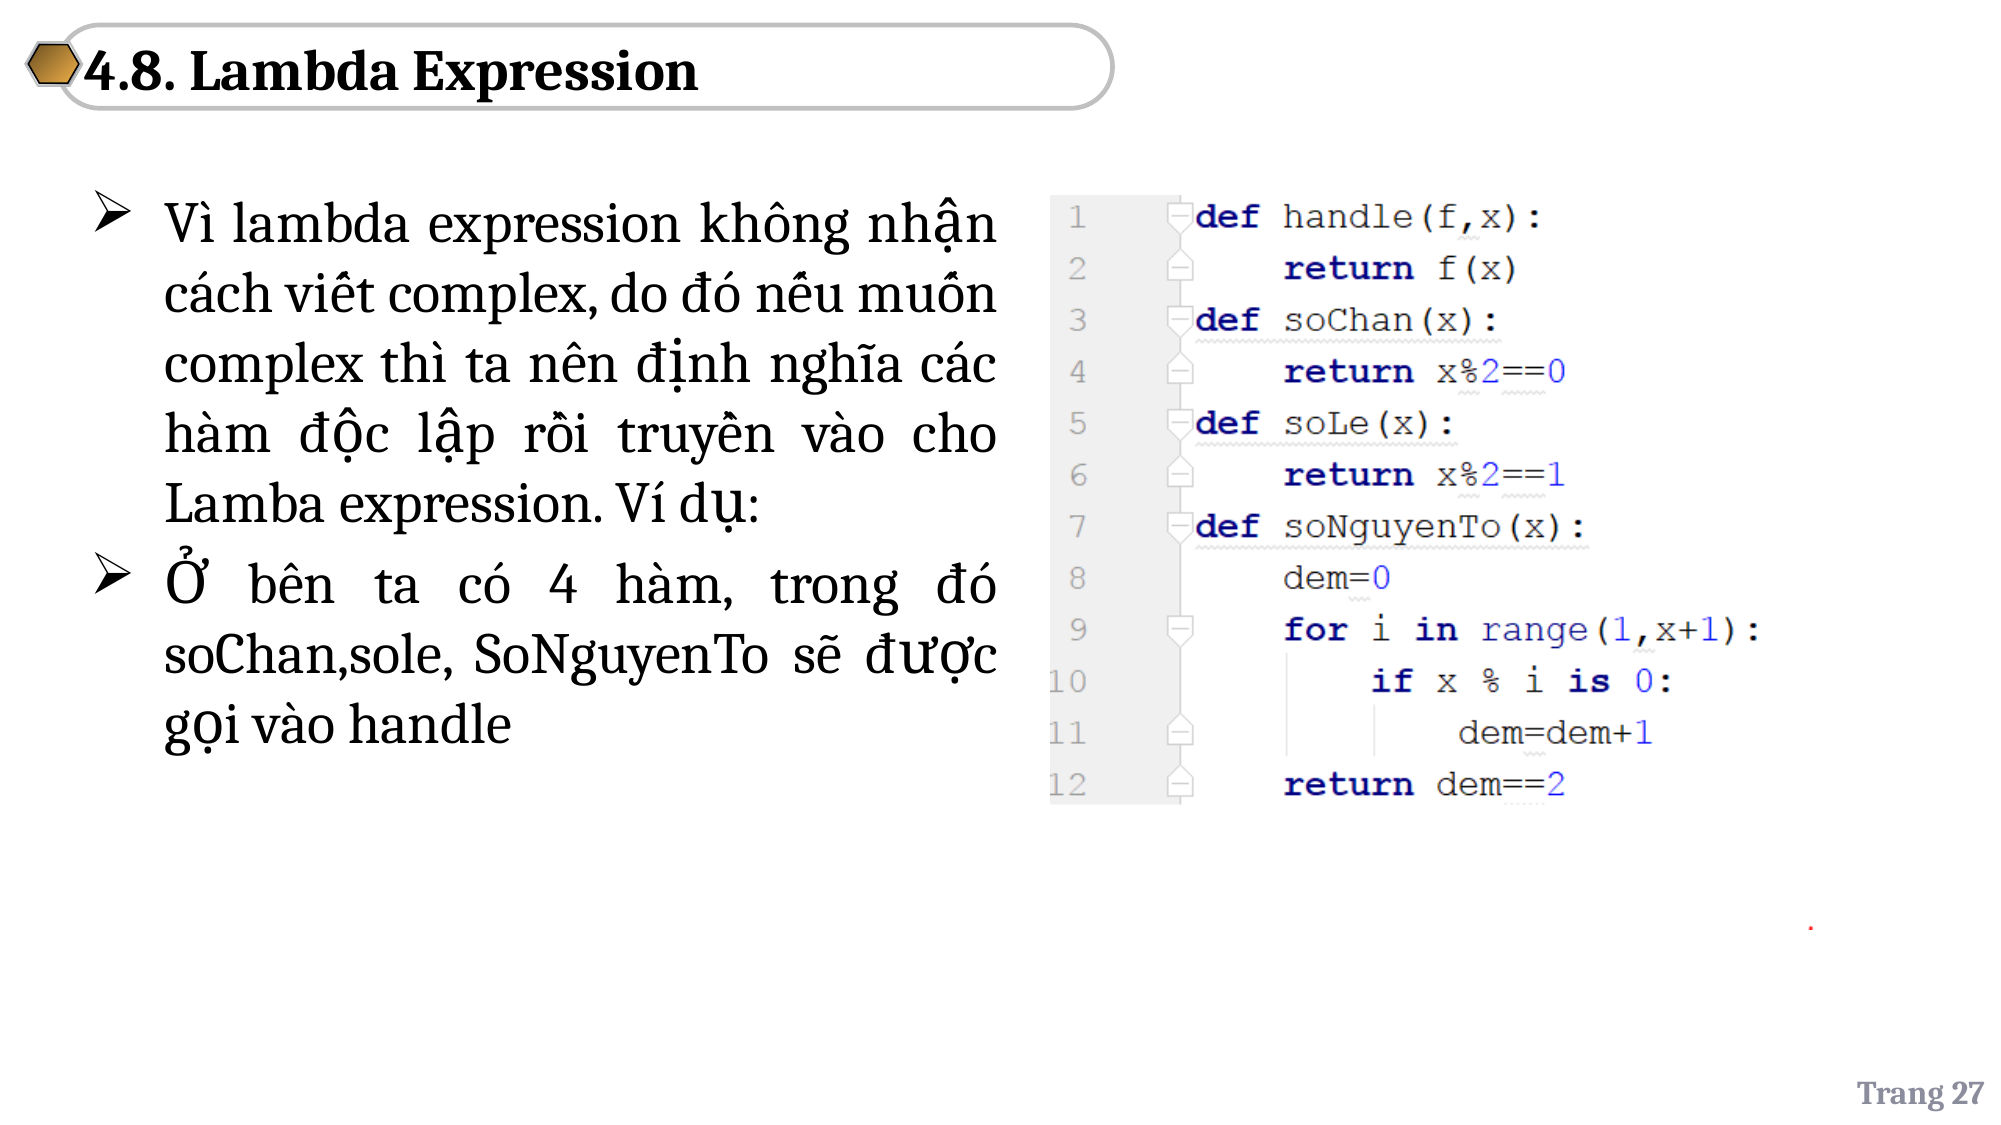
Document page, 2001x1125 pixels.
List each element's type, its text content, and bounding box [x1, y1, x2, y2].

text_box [24, 24, 1113, 109]
slide_number Trang 27 [1533, 1060, 2000, 1121]
picture [1049, 195, 1832, 930]
text_box Vì lambda expression không nhận cách viết complex, do đó nếu muốn complex thì ta nên định nghĩa các hàm độc lập rồi truyền vào cho Lamba expression. Ví dụ: Ở bên ta có 4 hàm, trong đó soChan,sole, SoNguyenTo sẽ được gọi vào handle [75, 176, 1013, 1038]
